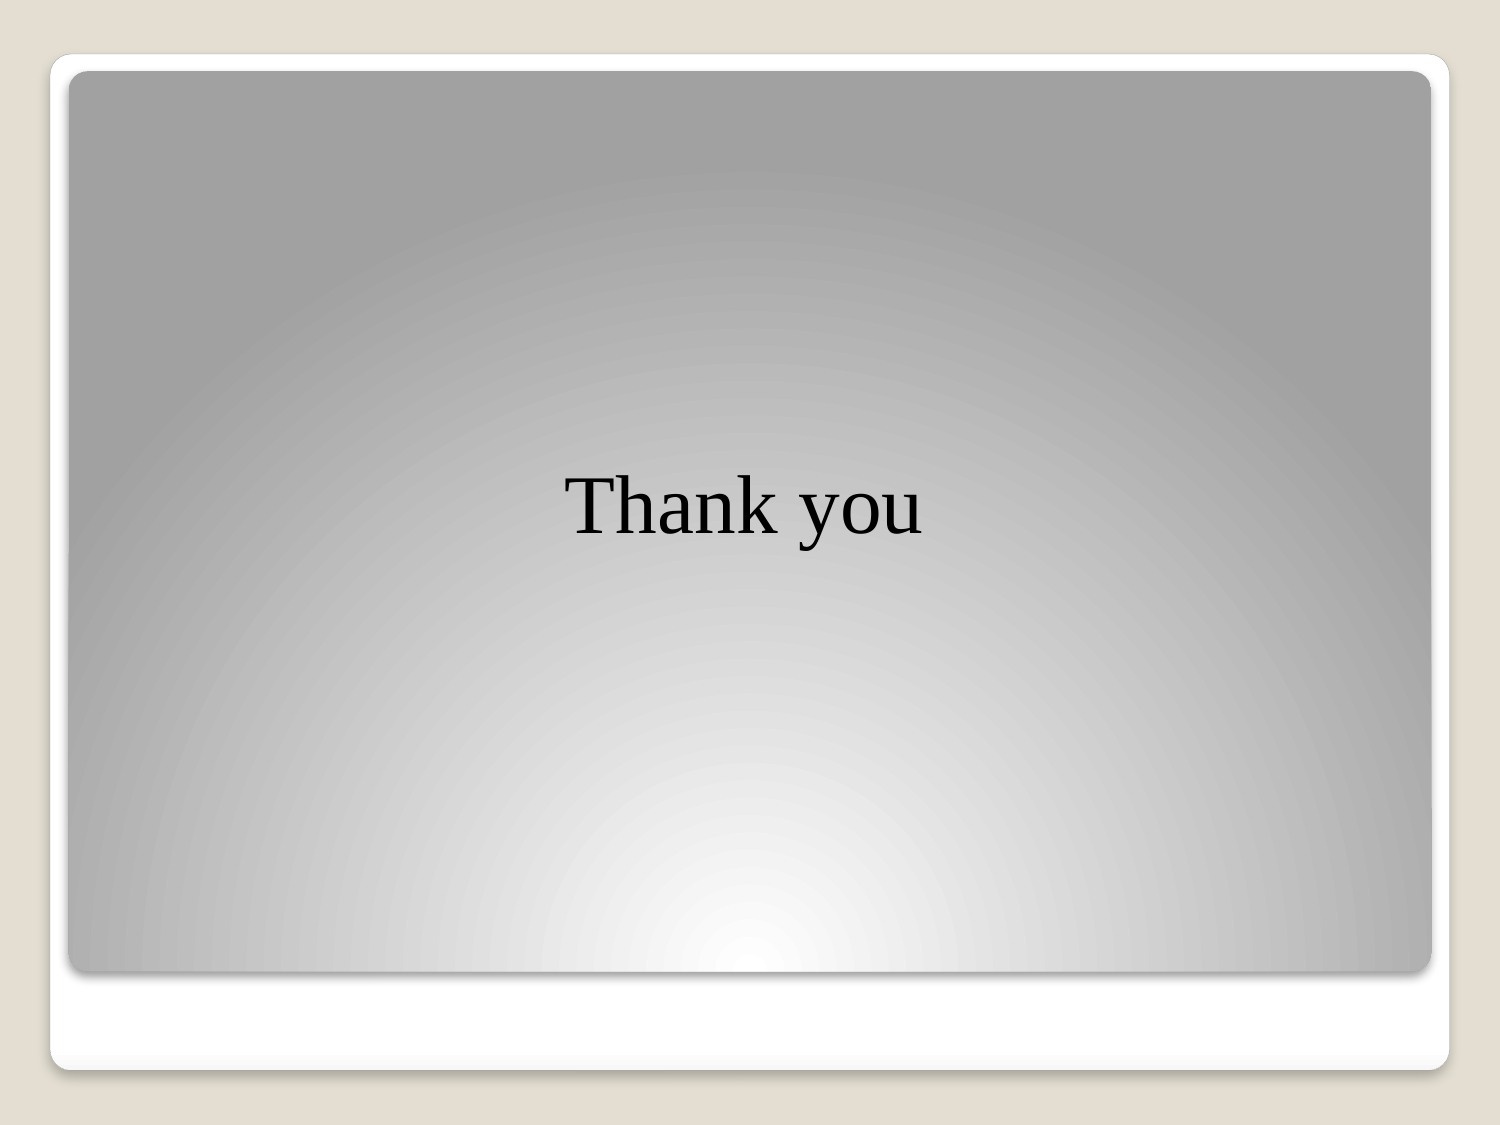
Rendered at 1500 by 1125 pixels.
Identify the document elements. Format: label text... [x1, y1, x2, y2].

list Thank you [112, 120, 1388, 1030]
